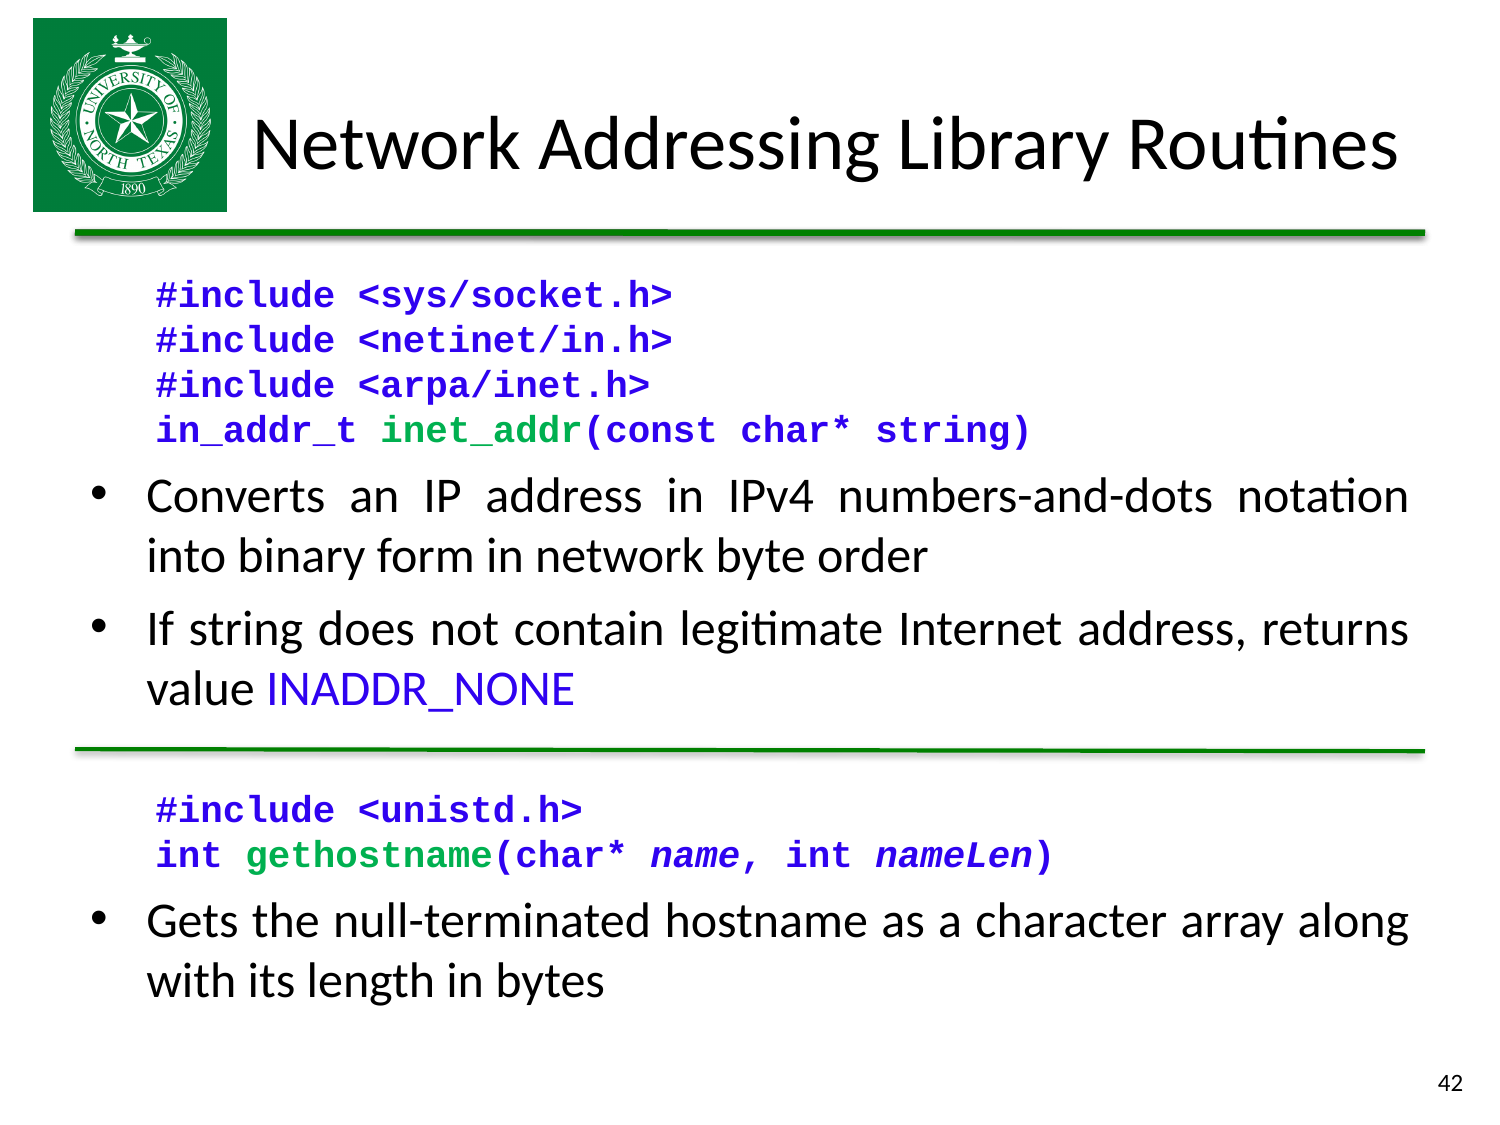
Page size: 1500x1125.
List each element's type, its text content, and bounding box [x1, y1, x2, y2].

list #include <sys/socket.h> #include <netinet/in.h> #include <arpa/inet.h> in_addr_t inet_addr(const char* string) Converts an IP address in IPv4 numbers-and-dots notation into binary form in network byte order If string does not contain legitimate Internet address, returns value INADDR_NONE #include <unistd.h> int gethostname(char* name, int nameLen) Gets the null-terminated hostname as a character array along with its length in bytes [75, 760, 1425, 1052]
slide_number 42 [1418, 1051, 1479, 1112]
title Network Addressing Library Routines [237, 45, 1479, 233]
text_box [74, 748, 1426, 752]
picture [33, 17, 228, 212]
list #include <sys/socket.h> #include <netinet/in.h> #include <arpa/inet.h> in_addr_t inet_addr(const char* string) Converts an IP address in IPv4 numbers-and-dots notation into binary form in network byte order If string does not contain legitimate Internet address, returns value INADDR_NONE #include <unistd.h> int gethostname(char* name, int nameLen) Gets the null-terminated hostname as a character array along with its length in bytes [75, 262, 1425, 747]
